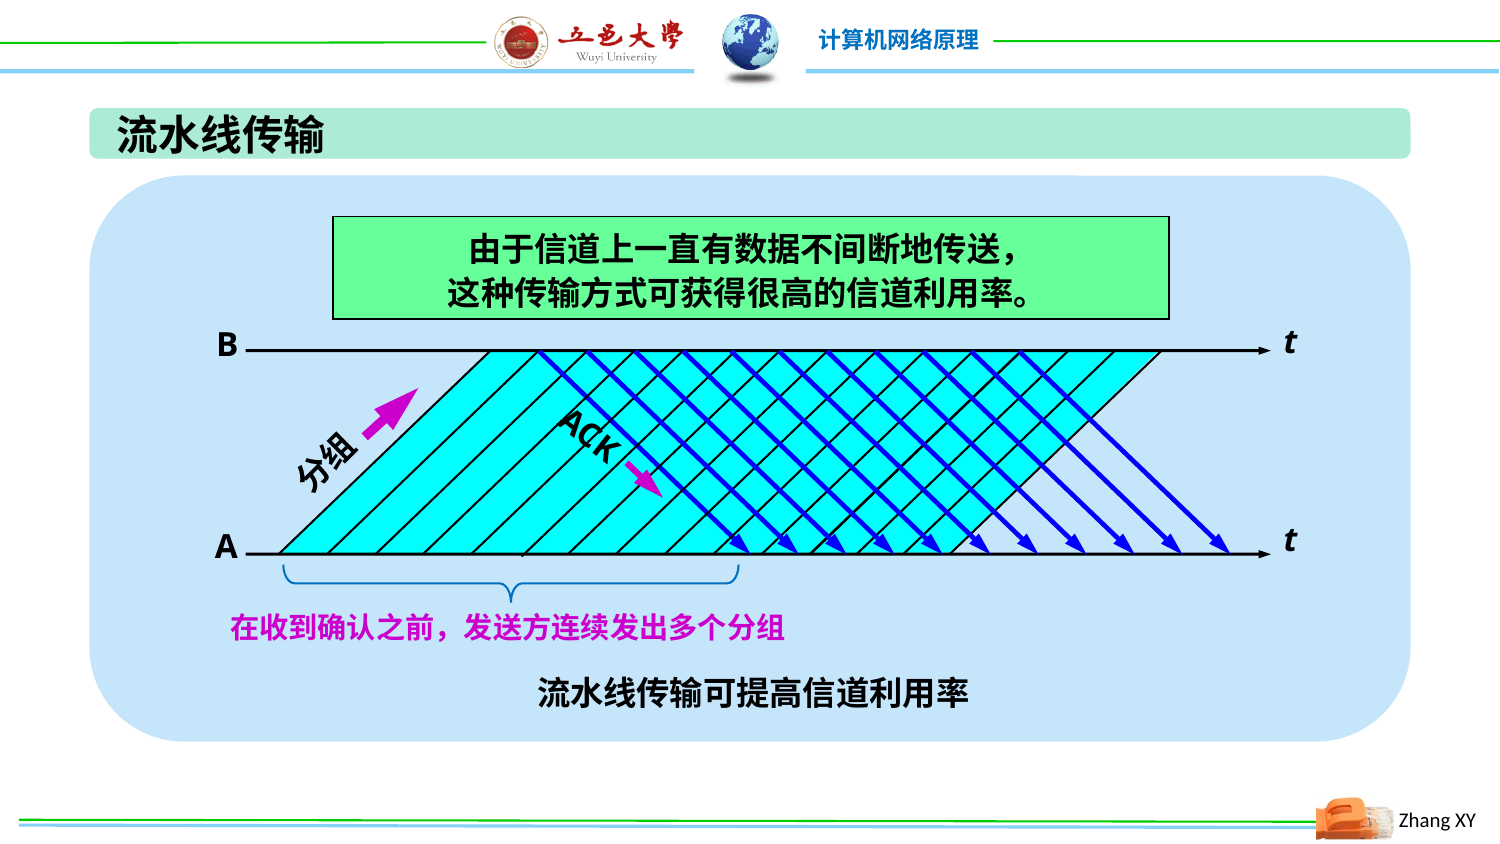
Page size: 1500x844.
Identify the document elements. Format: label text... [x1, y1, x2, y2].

text_box [87, 173, 1413, 744]
text_box [341, 108, 1411, 159]
text_box 流水线传输 [102, 101, 341, 166]
text_box 由于信道上一直有数据不间断地传送， 这种传输方式可获得很高的信道利用率。 [333, 216, 1169, 311]
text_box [198, 312, 1313, 574]
picture [494, 15, 697, 69]
picture [1316, 796, 1394, 840]
text_box 流水线传输可提高信道利用率 [214, 664, 1292, 720]
text_box 在收到确认之前，发送方连续发出多个分组 [215, 602, 801, 652]
text_box [89, 108, 102, 159]
text_box [289, 582, 733, 602]
picture [720, 12, 780, 88]
